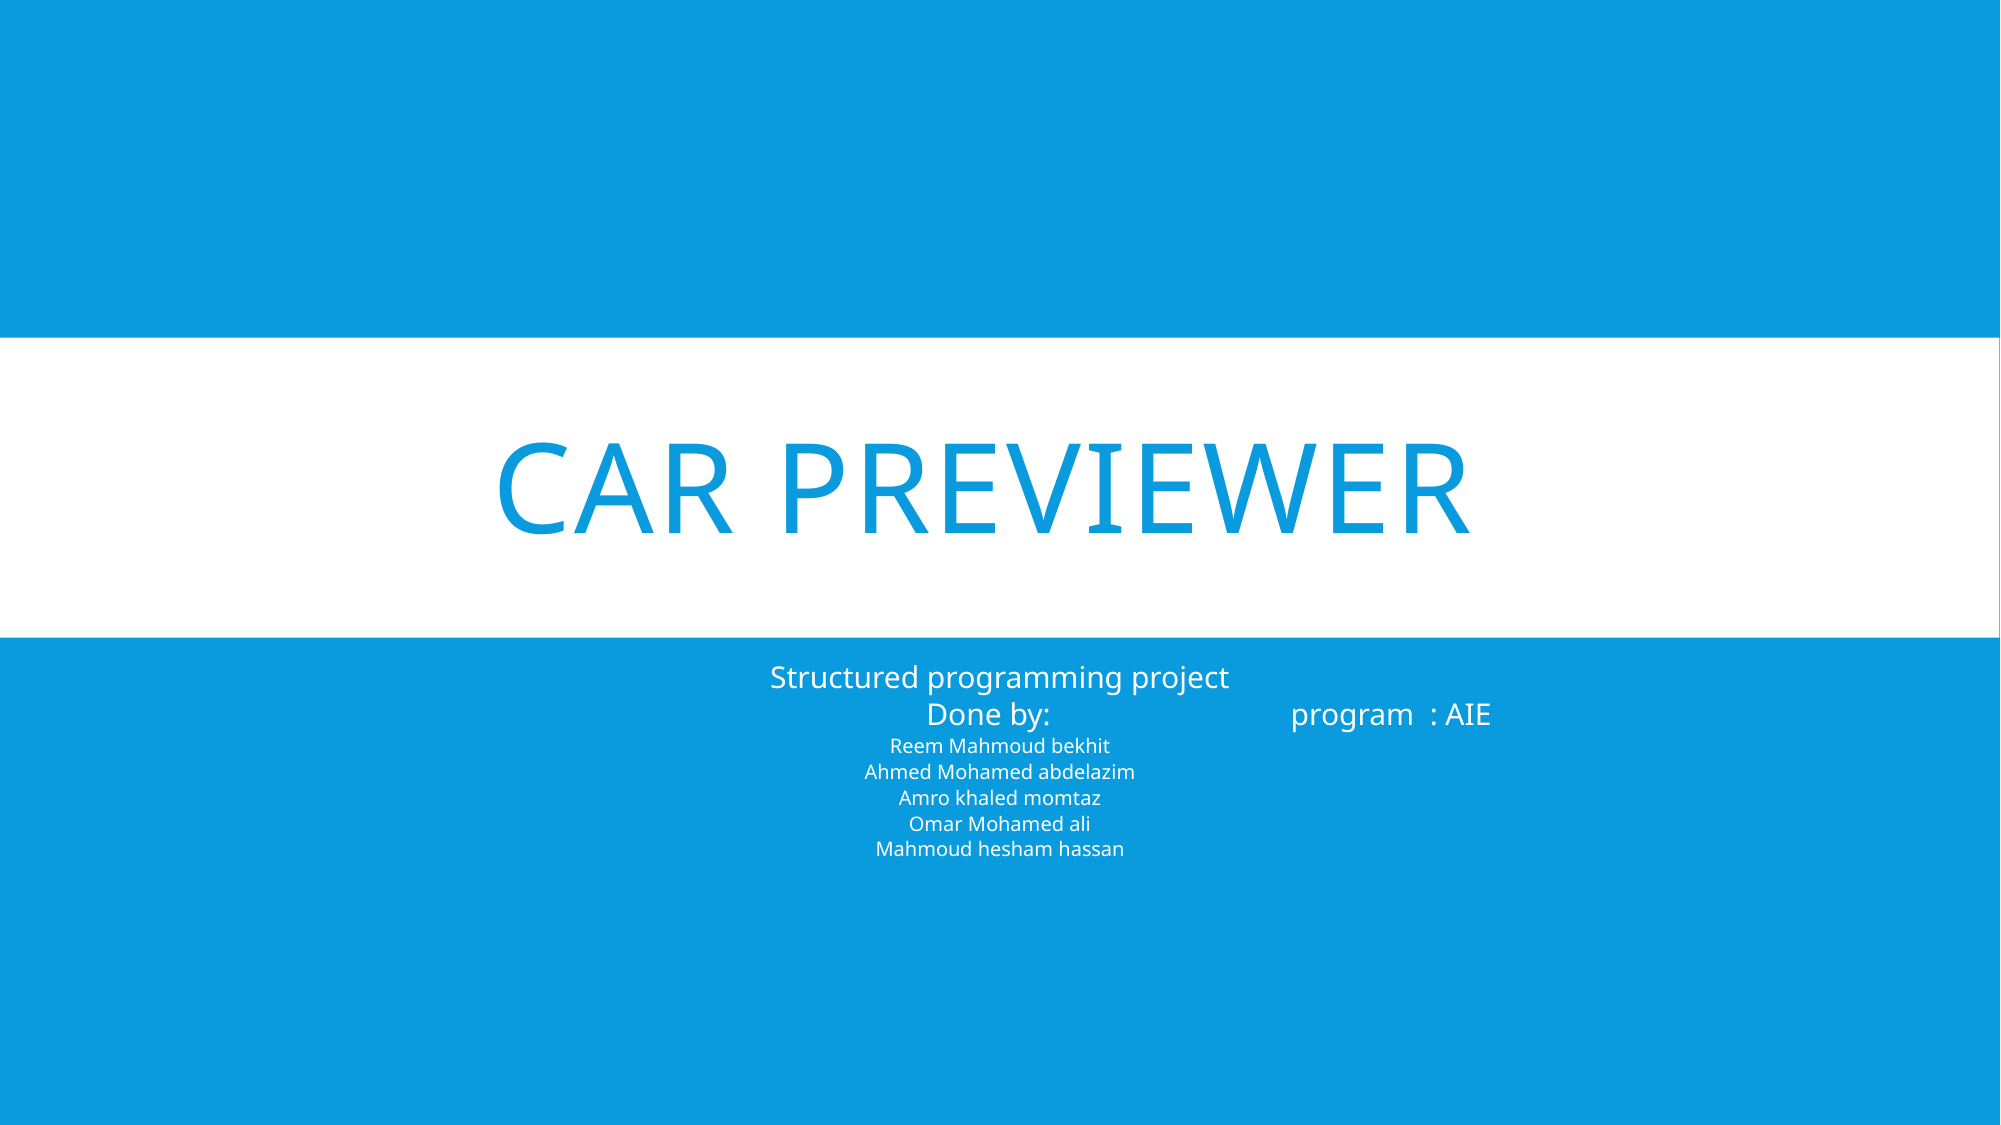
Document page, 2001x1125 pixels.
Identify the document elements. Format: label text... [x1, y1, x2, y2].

title Car previewer [60, 355, 1942, 641]
subtitle Structured programming project Done by: program : AIE Reem Mahmoud bekhit Ahmed Mohamed abdelazim Amro khaled momtaz Omar Mohamed ali Mahmoud hesham hassan [249, 655, 1750, 871]
